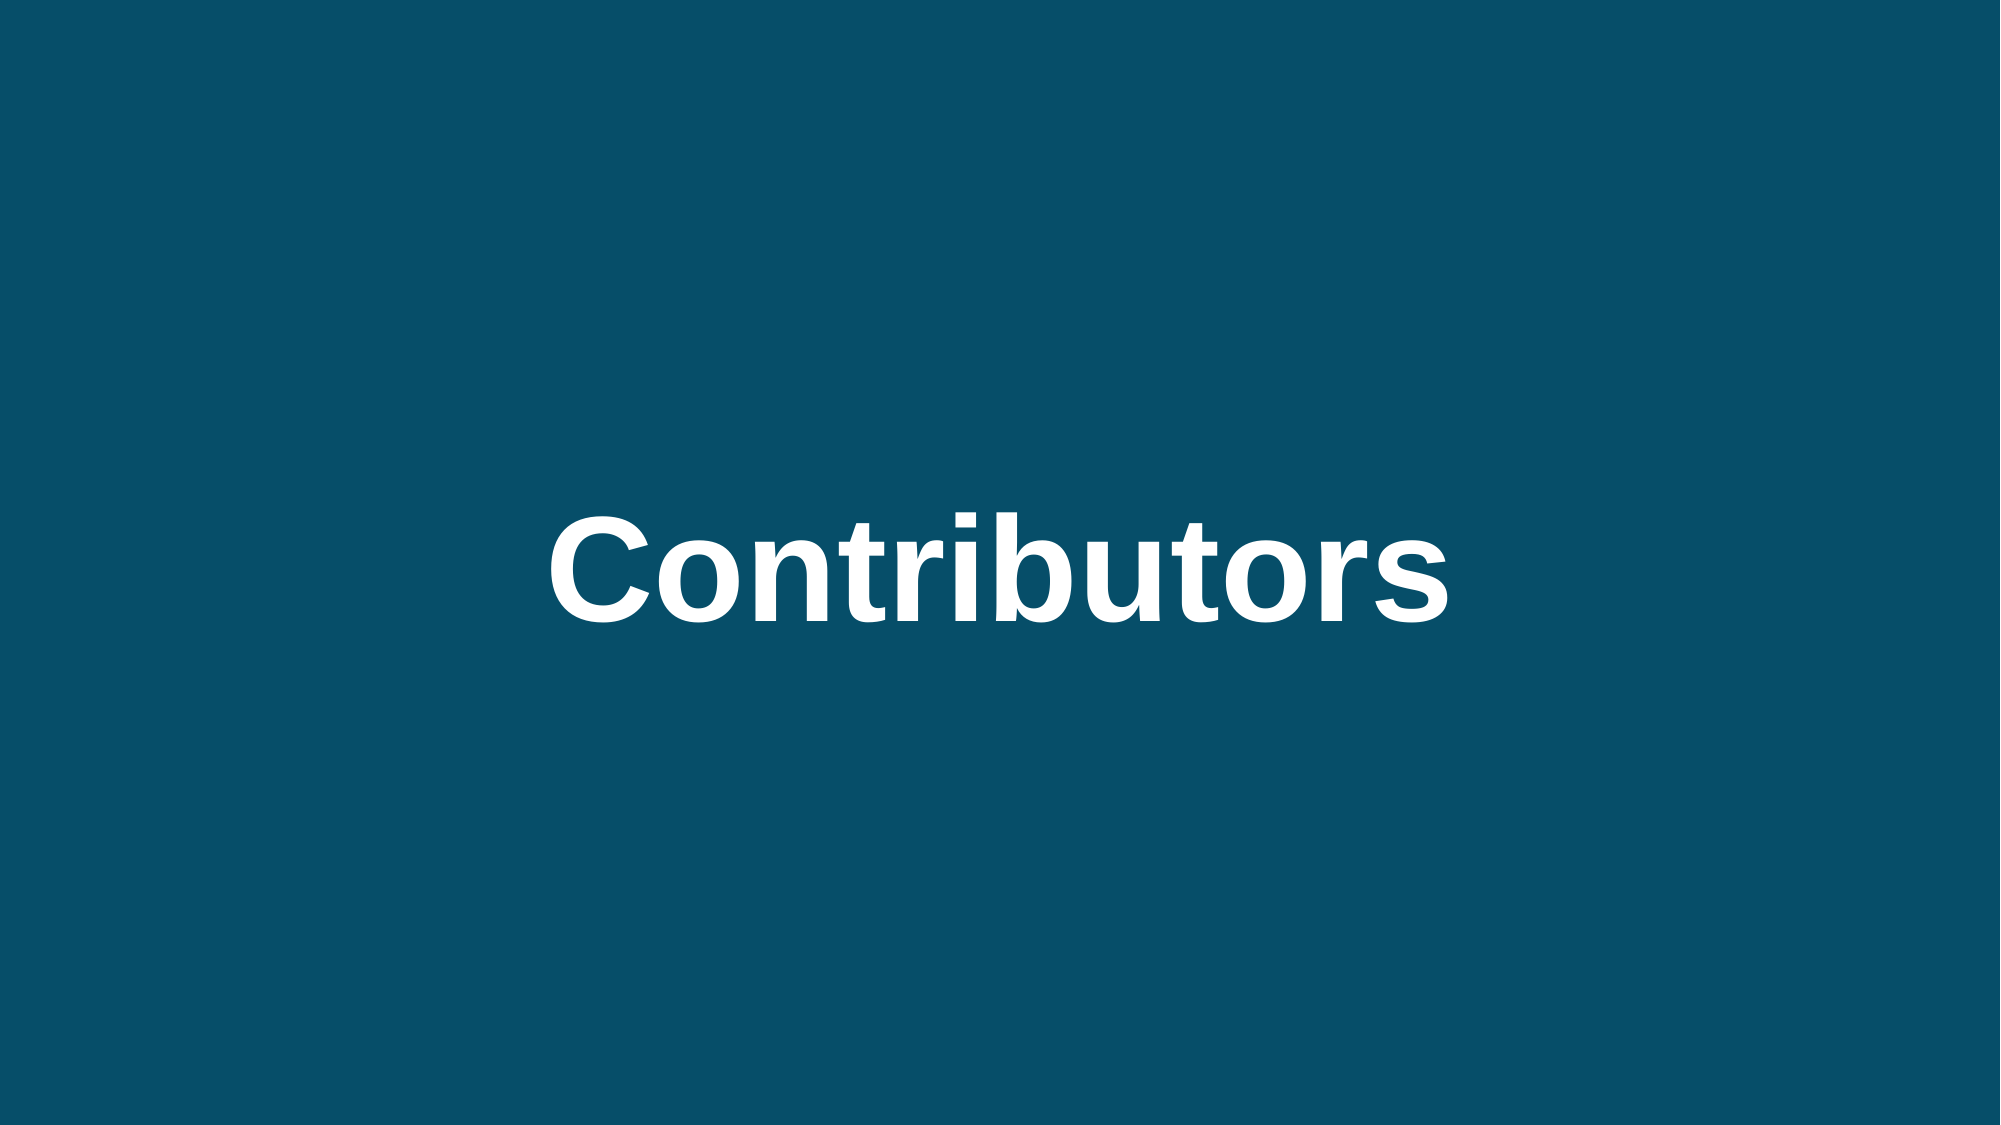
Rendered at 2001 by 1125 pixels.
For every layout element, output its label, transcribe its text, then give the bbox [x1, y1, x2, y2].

list Contributors [75, 74, 1925, 1048]
